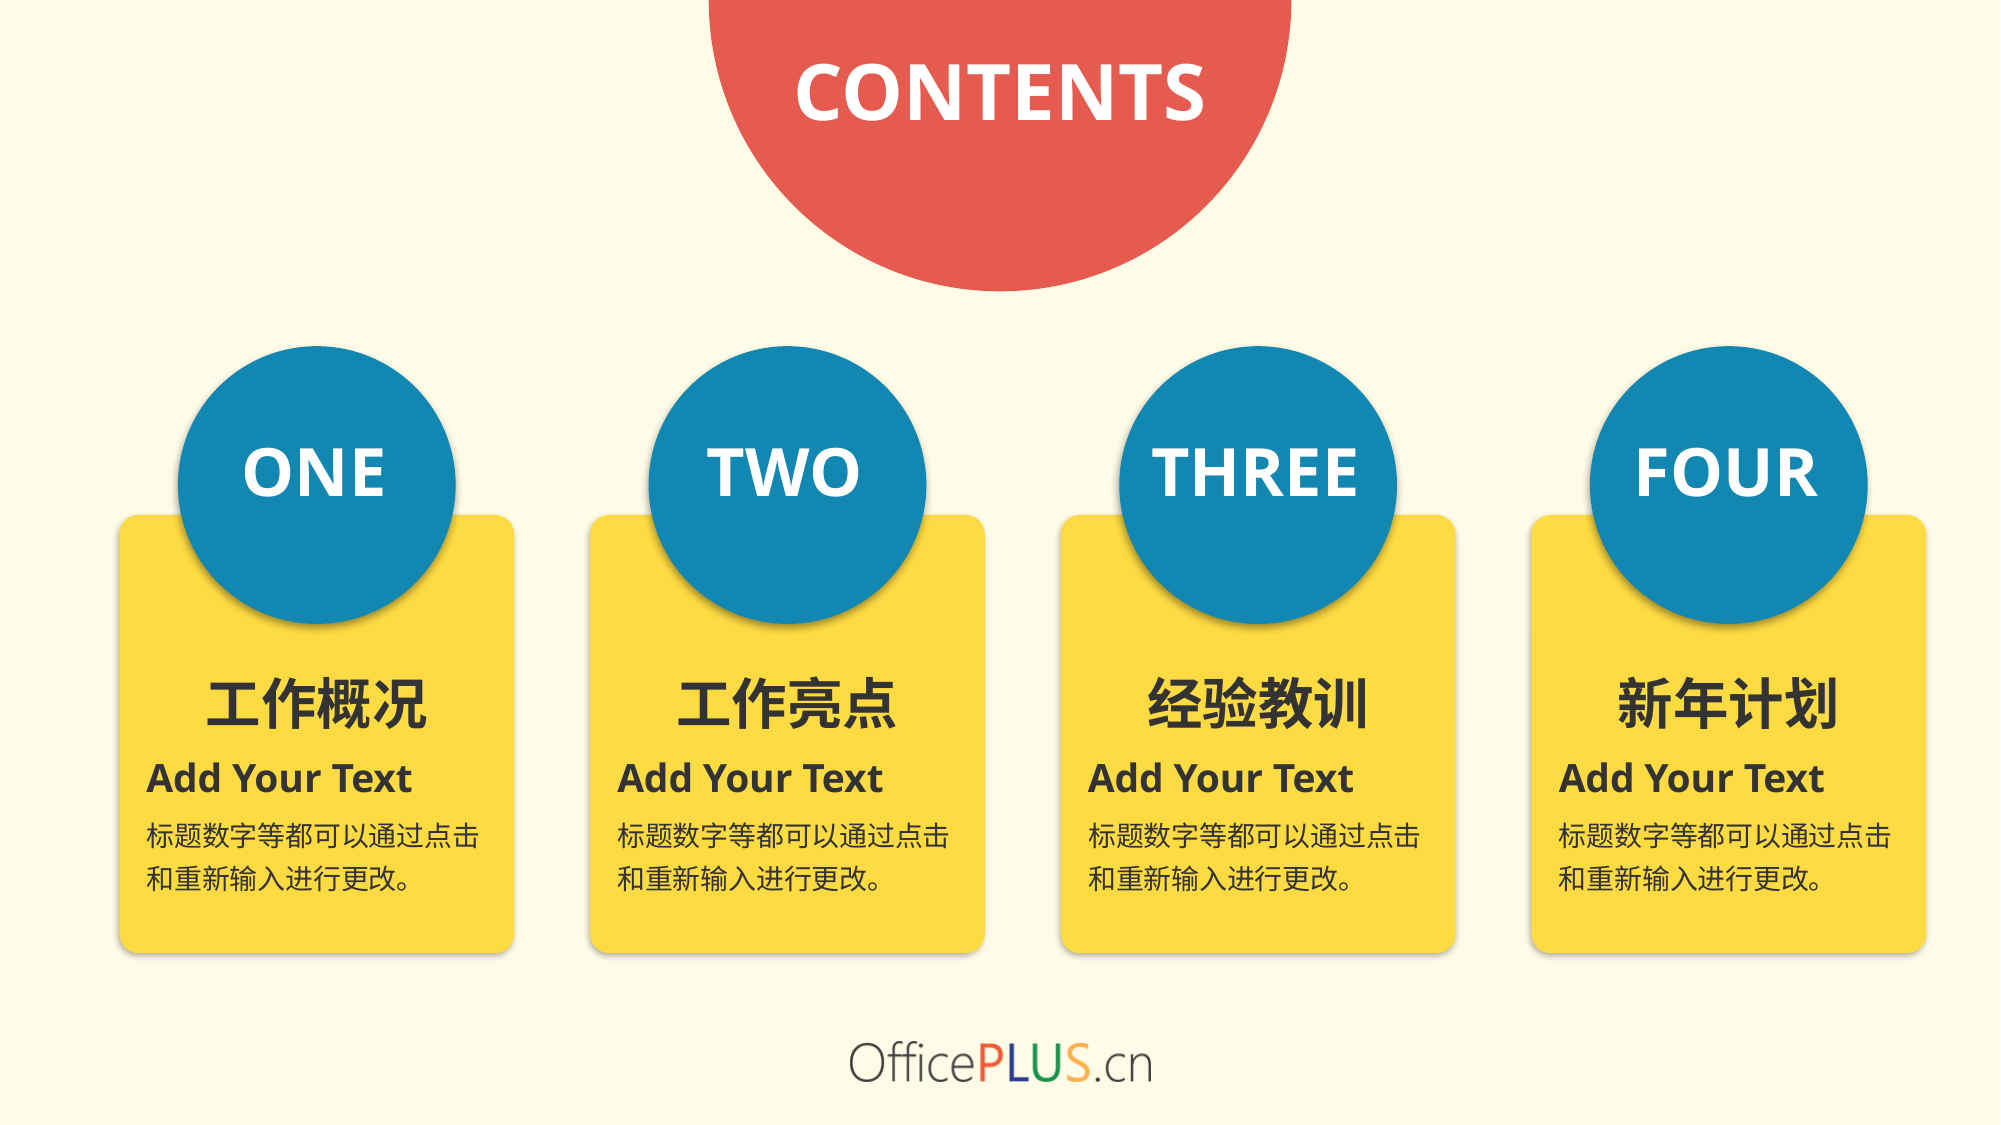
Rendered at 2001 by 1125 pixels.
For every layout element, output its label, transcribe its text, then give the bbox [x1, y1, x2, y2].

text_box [708, 0, 1292, 292]
text_box 工作亮点 [594, 641, 981, 743]
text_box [1589, 345, 1868, 625]
text_box 标题数字等都可以通过点击和重新输入进行更改。 [131, 800, 504, 903]
text_box Add Your Text [1073, 746, 1369, 808]
text_box 标题数字等都可以通过点击和重新输入进行更改。 [1073, 800, 1445, 903]
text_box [1119, 345, 1398, 625]
text_box 标题数字等都可以通过点击和重新输入进行更改。 [1544, 800, 1916, 903]
text_box [118, 514, 515, 954]
text_box Add Your Text [1543, 746, 1840, 808]
text_box 新年计划 [1536, 641, 1922, 743]
text_box 经验教训 [1065, 641, 1451, 743]
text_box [648, 345, 927, 625]
text_box 标题数字等都可以通过点击和重新输入进行更改。 [602, 800, 975, 903]
text_box [1059, 514, 1457, 954]
text_box Add Your Text [602, 746, 899, 808]
text_box Add Your Text [131, 746, 428, 808]
text_box [589, 514, 986, 954]
text_box 工作概况 [124, 641, 510, 743]
text_box [1530, 514, 1927, 954]
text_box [177, 345, 456, 625]
picture [849, 1041, 1151, 1082]
